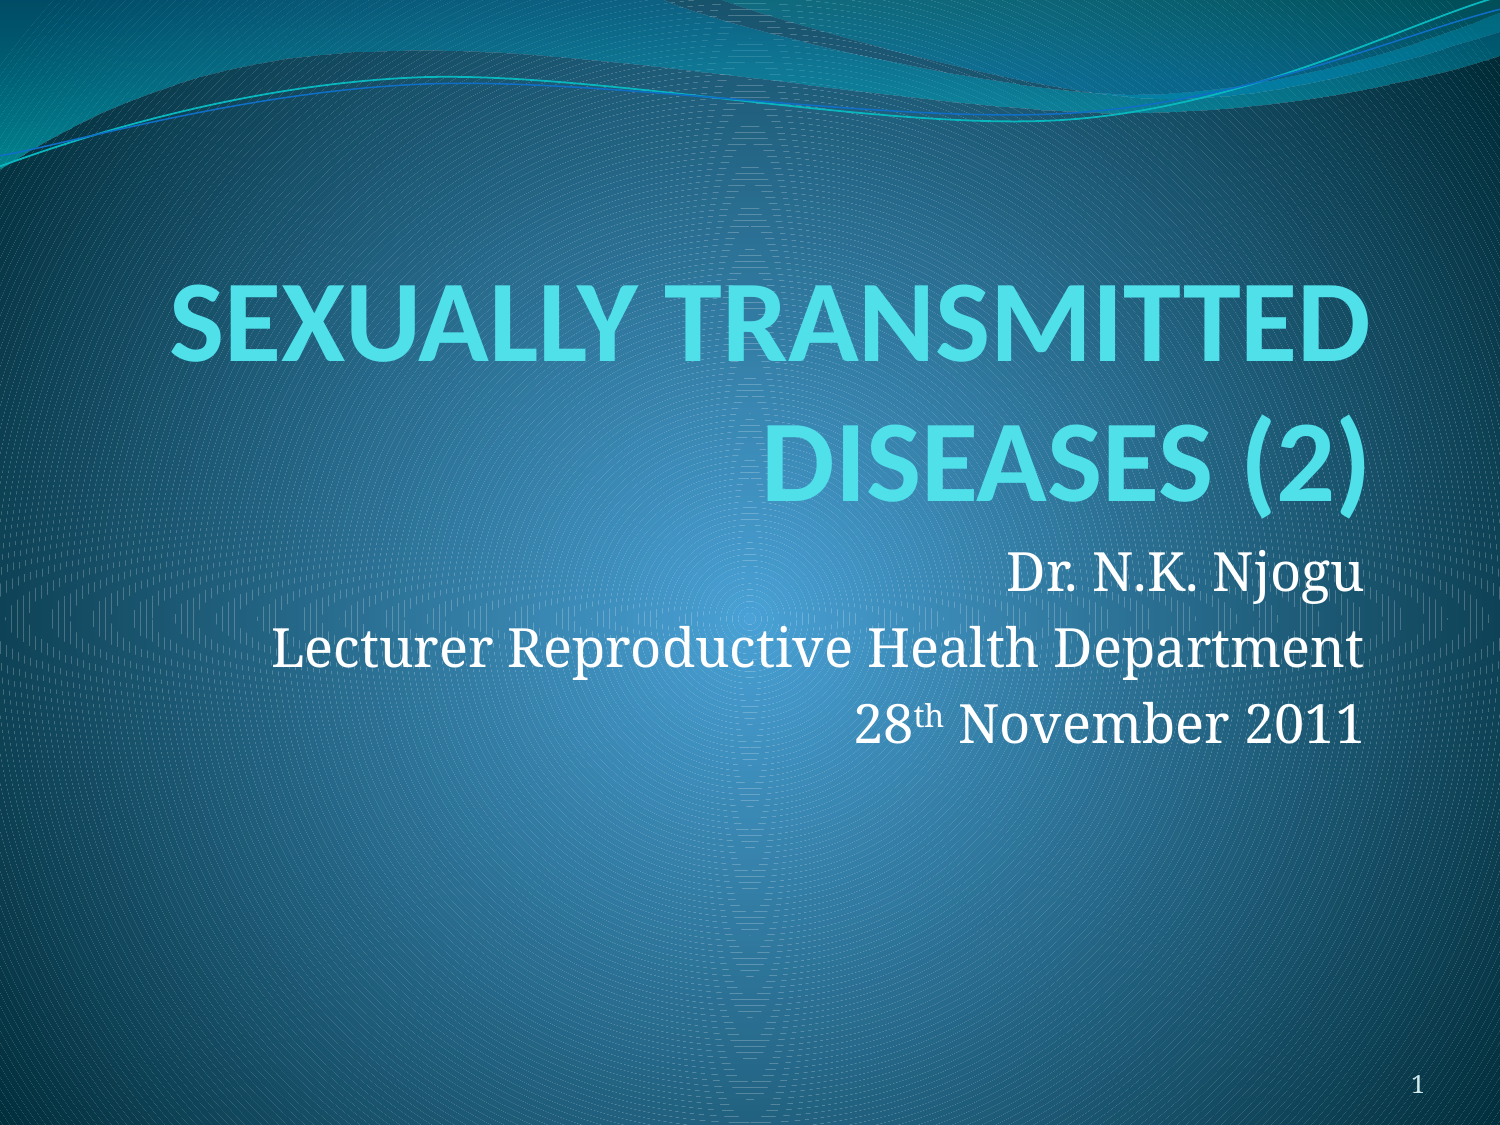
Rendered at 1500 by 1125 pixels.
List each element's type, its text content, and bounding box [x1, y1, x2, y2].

slide_number 1 [1299, 1042, 1425, 1103]
title SEXUALLY TRANSMITTED DISEASES (2) [87, 224, 1376, 525]
subtitle Dr. N.K. Njogu Lecturer Reproductive Health Department 28th November 2011 [87, 529, 1376, 818]
